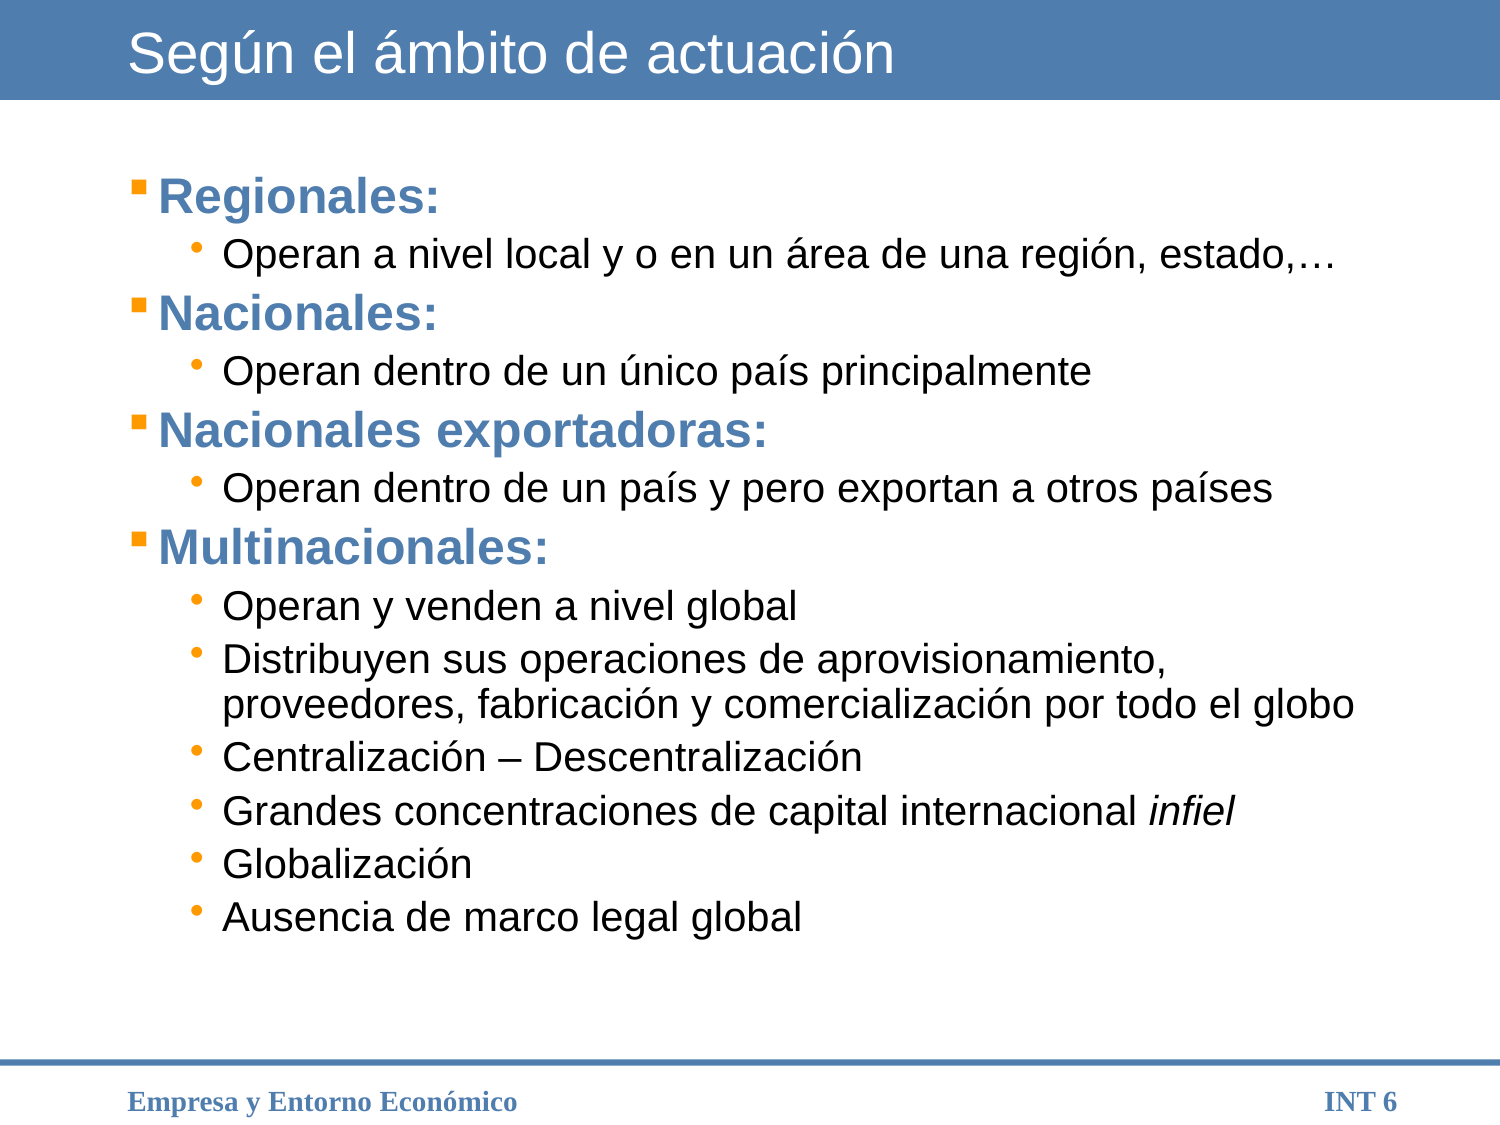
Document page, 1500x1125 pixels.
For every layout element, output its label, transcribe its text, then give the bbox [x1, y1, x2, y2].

title Según el ámbito de actuación [112, 0, 1388, 101]
list Regionales: Operan a nivel local y o en un área de una región, estado,… Nacionales: Operan dentro de un único país principalmente Nacionales exportadoras: Operan dentro de un país y pero exportan a otros países Multinacionales: Operan y venden a nivel global Distribuyen sus operaciones de aprovisionamiento, proveedores, fabricación y comercialización por todo el globo Centralización – Descentralización Grandes concentraciones de capital internacional infiel Globalización Ausencia de marco legal global [112, 162, 1388, 1013]
